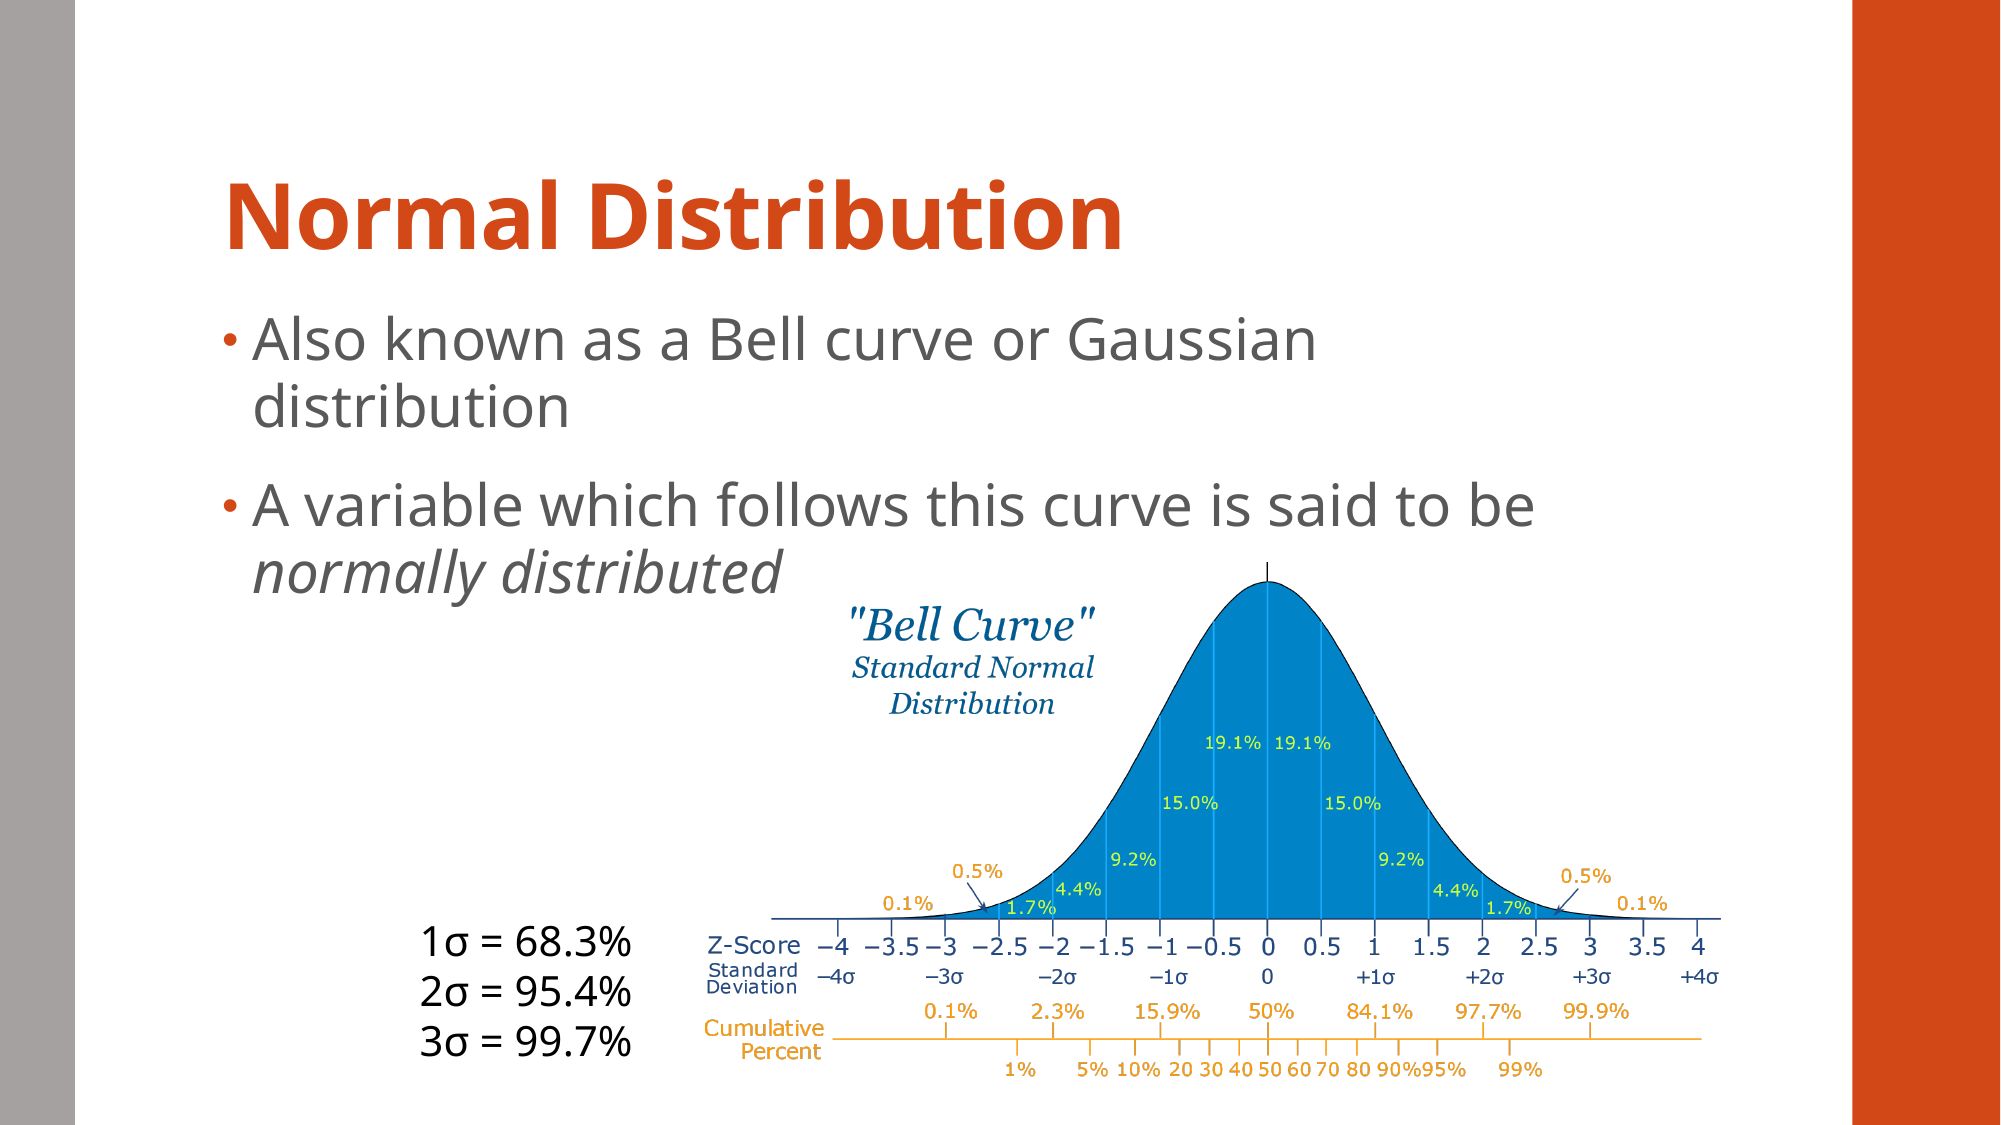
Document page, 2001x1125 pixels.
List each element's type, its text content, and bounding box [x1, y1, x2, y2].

text_box 1σ = 68.3% 2σ = 95.4% 3σ = 99.7% [404, 907, 932, 1118]
list Also known as a Bell curve or Gaussian distribution A variable which follows this curve is said to be normally distributed [206, 299, 1617, 1014]
title Normal Distribution [206, 48, 1797, 278]
picture [704, 562, 1721, 1077]
